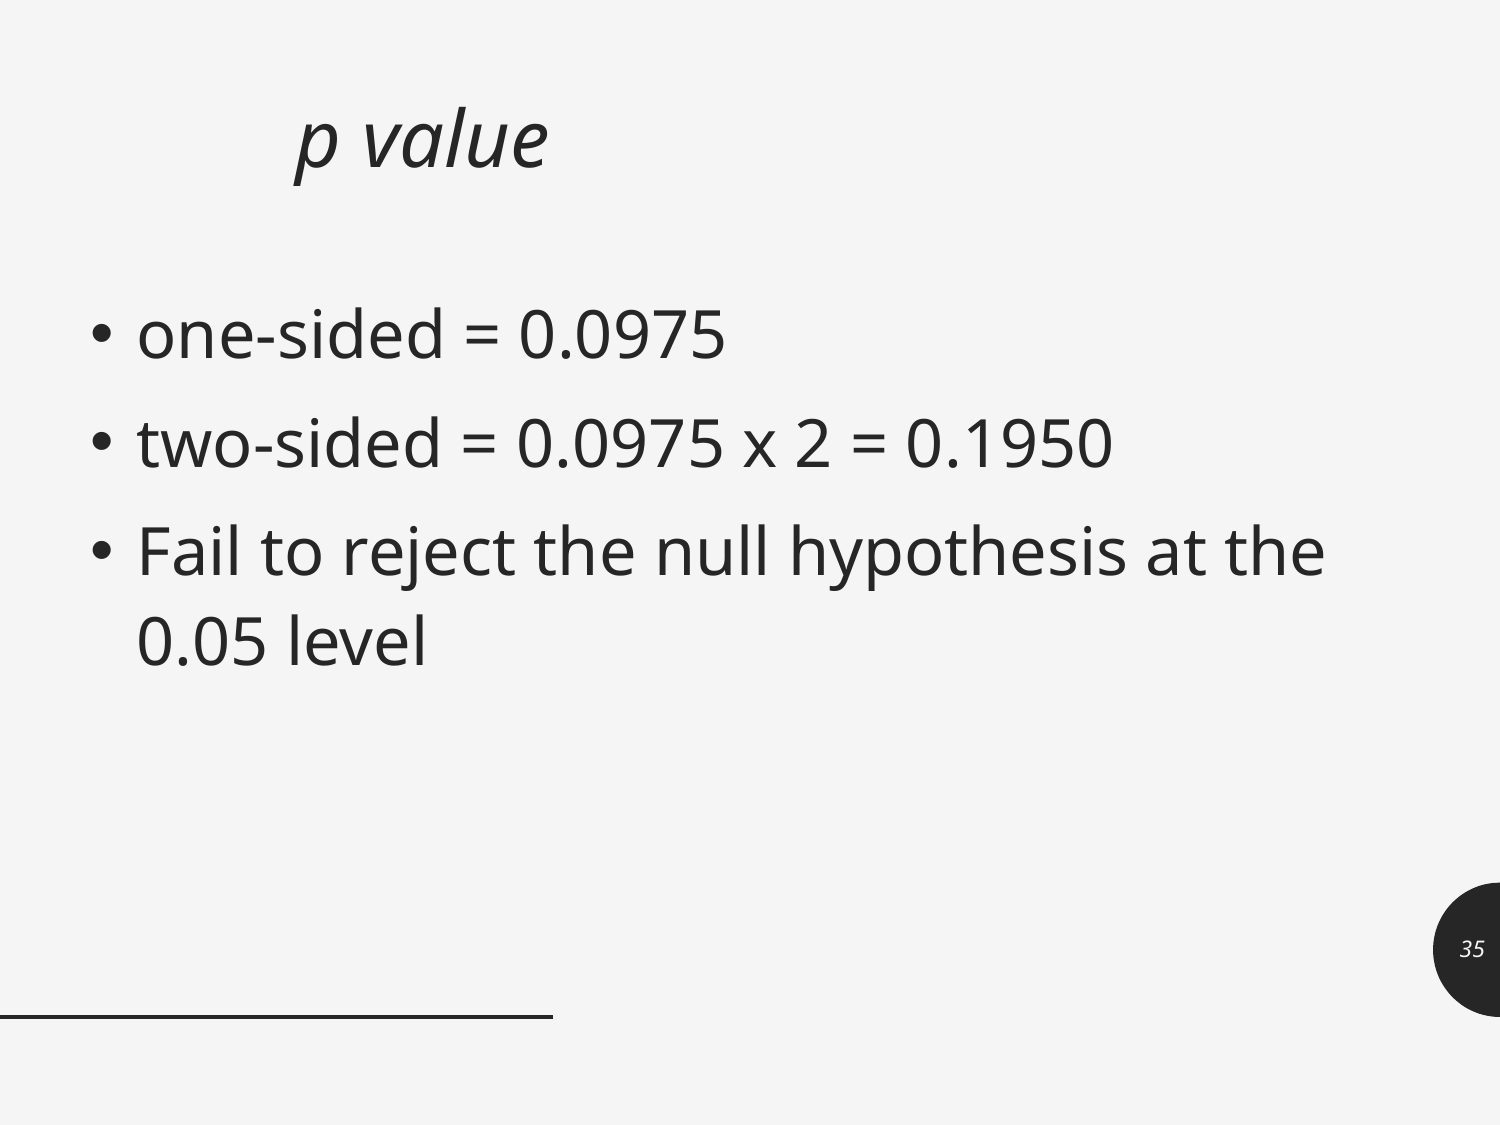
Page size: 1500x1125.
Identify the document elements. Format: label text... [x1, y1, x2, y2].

slide_number 35 [1433, 919, 1500, 980]
title p value [93, 91, 566, 275]
list one-sided = 0.0975 two-sided = 0.0975 x 2 = 0.1950 Fail to reject the null hypothesis at the 0.05 level [75, 275, 1450, 1018]
